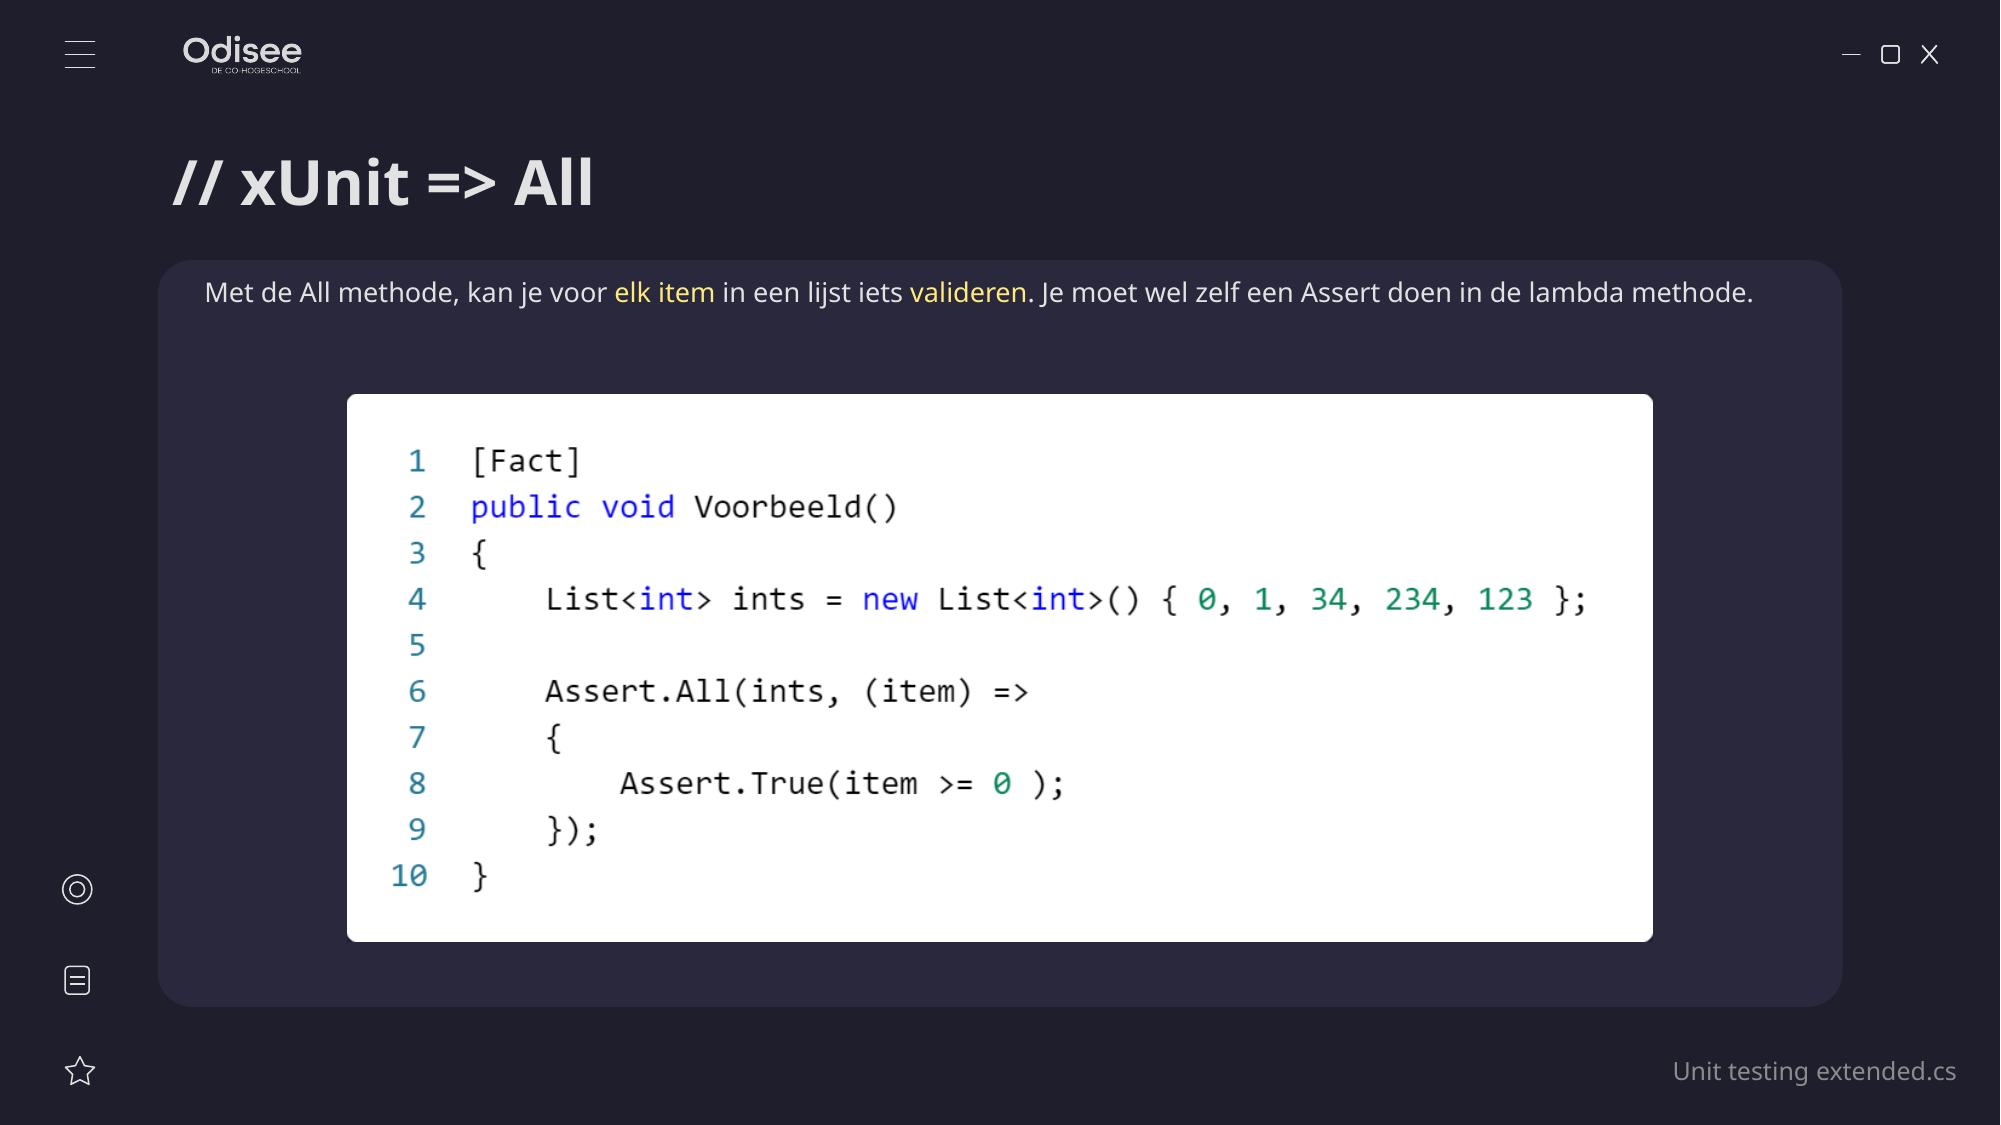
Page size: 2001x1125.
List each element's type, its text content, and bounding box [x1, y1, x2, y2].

title // xUnit => All [157, 118, 1843, 244]
picture [347, 394, 1653, 943]
list Met de All methode, kan je voor elk item in een lijst iets valideren. Je moet wel zelf een Assert doen in de lambda methode. [157, 260, 1843, 1000]
picture [157, 10, 328, 99]
footer Unit testing extended.cs [1506, 1040, 1973, 1101]
